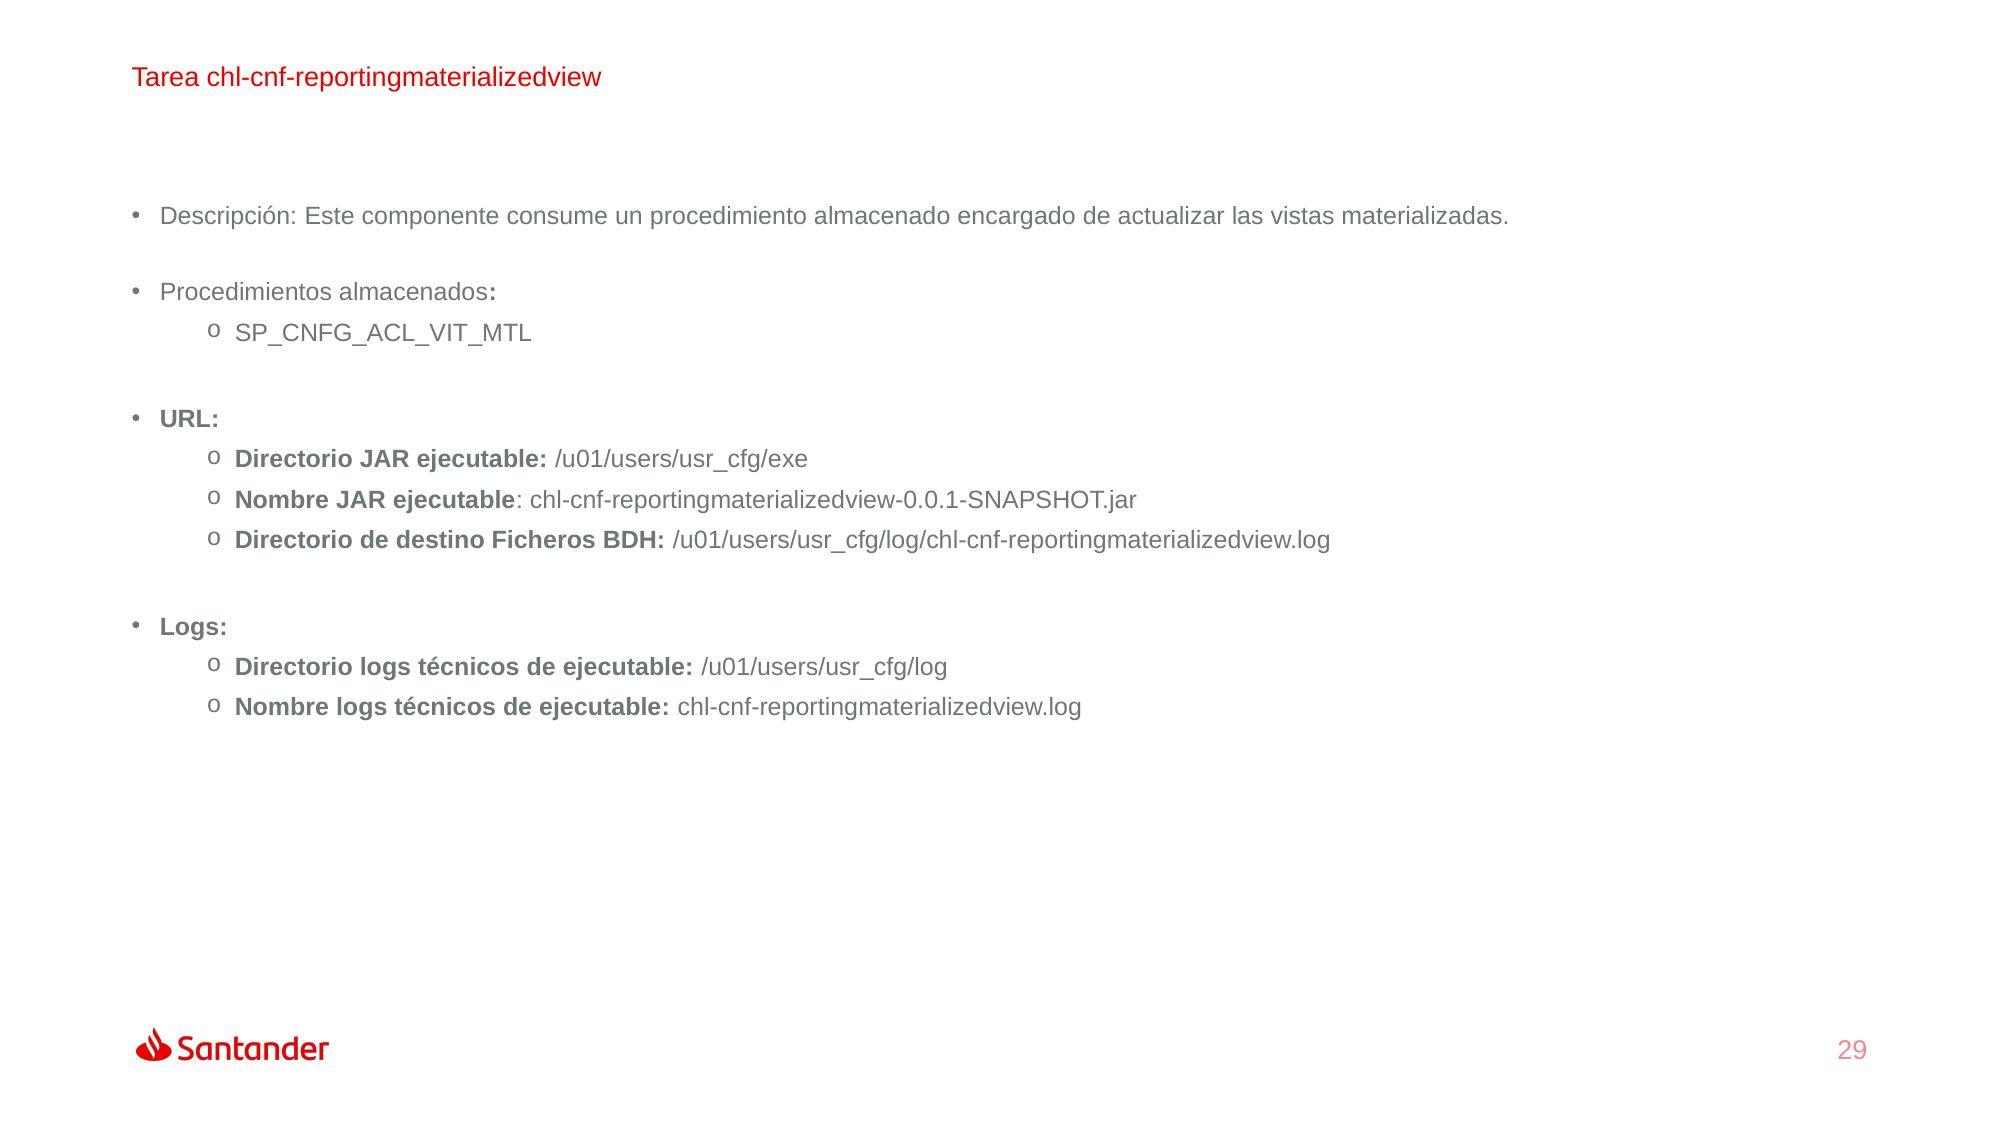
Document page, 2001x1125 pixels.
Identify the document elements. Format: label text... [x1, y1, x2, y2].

picture [136, 1027, 329, 1061]
slide_number 29 [1432, 1018, 1883, 1079]
list Descripción: Este componente consume un procedimiento almacenado encargado de actualizar las vistas materializadas. Procedimientos almacenados: SP_CNFG_ACL_VIT_MTL URL: Directorio JAR ejecutable: /u01/users/usr_cfg/exe Nombre JAR ejecutable: chl-cnf-reportingmaterializedview-0.0.1-SNAPSHOT.jar Directorio de destino Ficheros BDH: /u01/users/usr_cfg/log/chl-cnf-reportingmaterializedview.log Logs: Directorio logs técnicos de ejecutable: /u01/users/usr_cfg/log Nombre logs técnicos de ejecutable: chl-cnf-reportingmaterializedview.log [116, 195, 1881, 919]
list Tarea chl-cnf-reportingmaterializedview [116, 55, 1882, 106]
